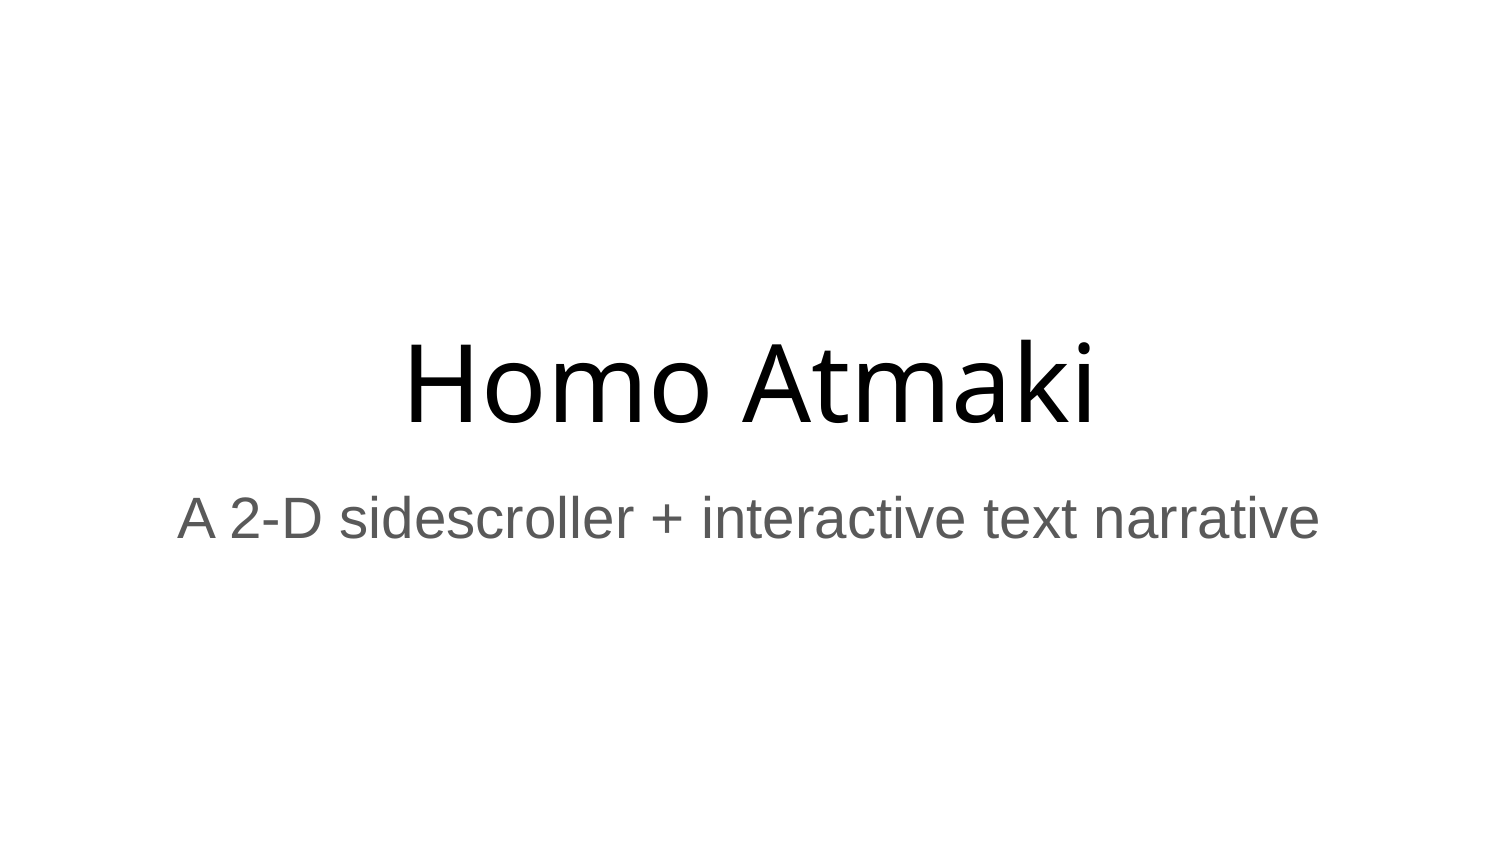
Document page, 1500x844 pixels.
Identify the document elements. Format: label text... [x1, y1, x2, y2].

subtitle A 2-D sidescroller + interactive text narrative [51, 464, 1449, 595]
title Homo Atmaki [51, 122, 1449, 459]
